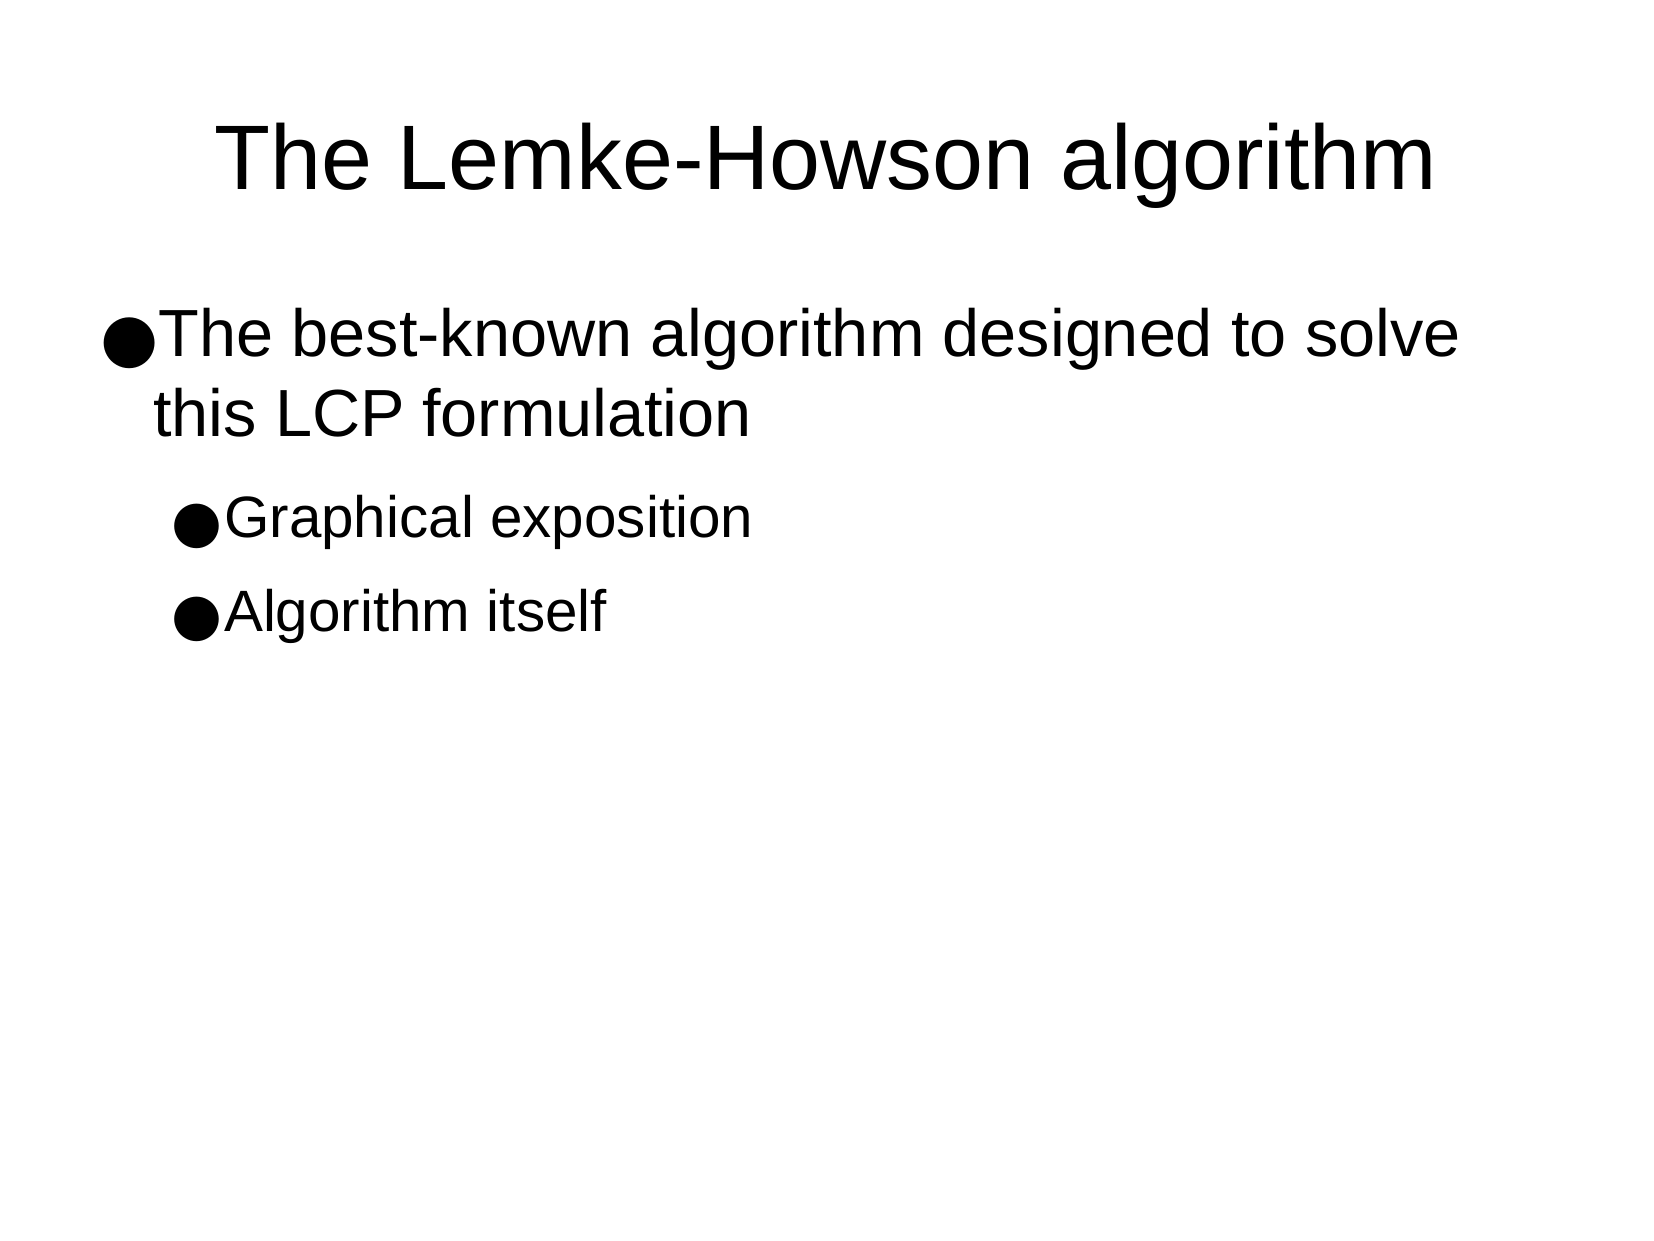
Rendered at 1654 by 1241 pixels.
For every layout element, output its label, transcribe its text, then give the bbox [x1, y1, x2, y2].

text_box The Lemke-Howson algorithm [82, 49, 1571, 257]
text_box The best-known algorithm designed to solve this LCP formulation Graphical exposition Algorithm itself [82, 290, 1571, 1010]
